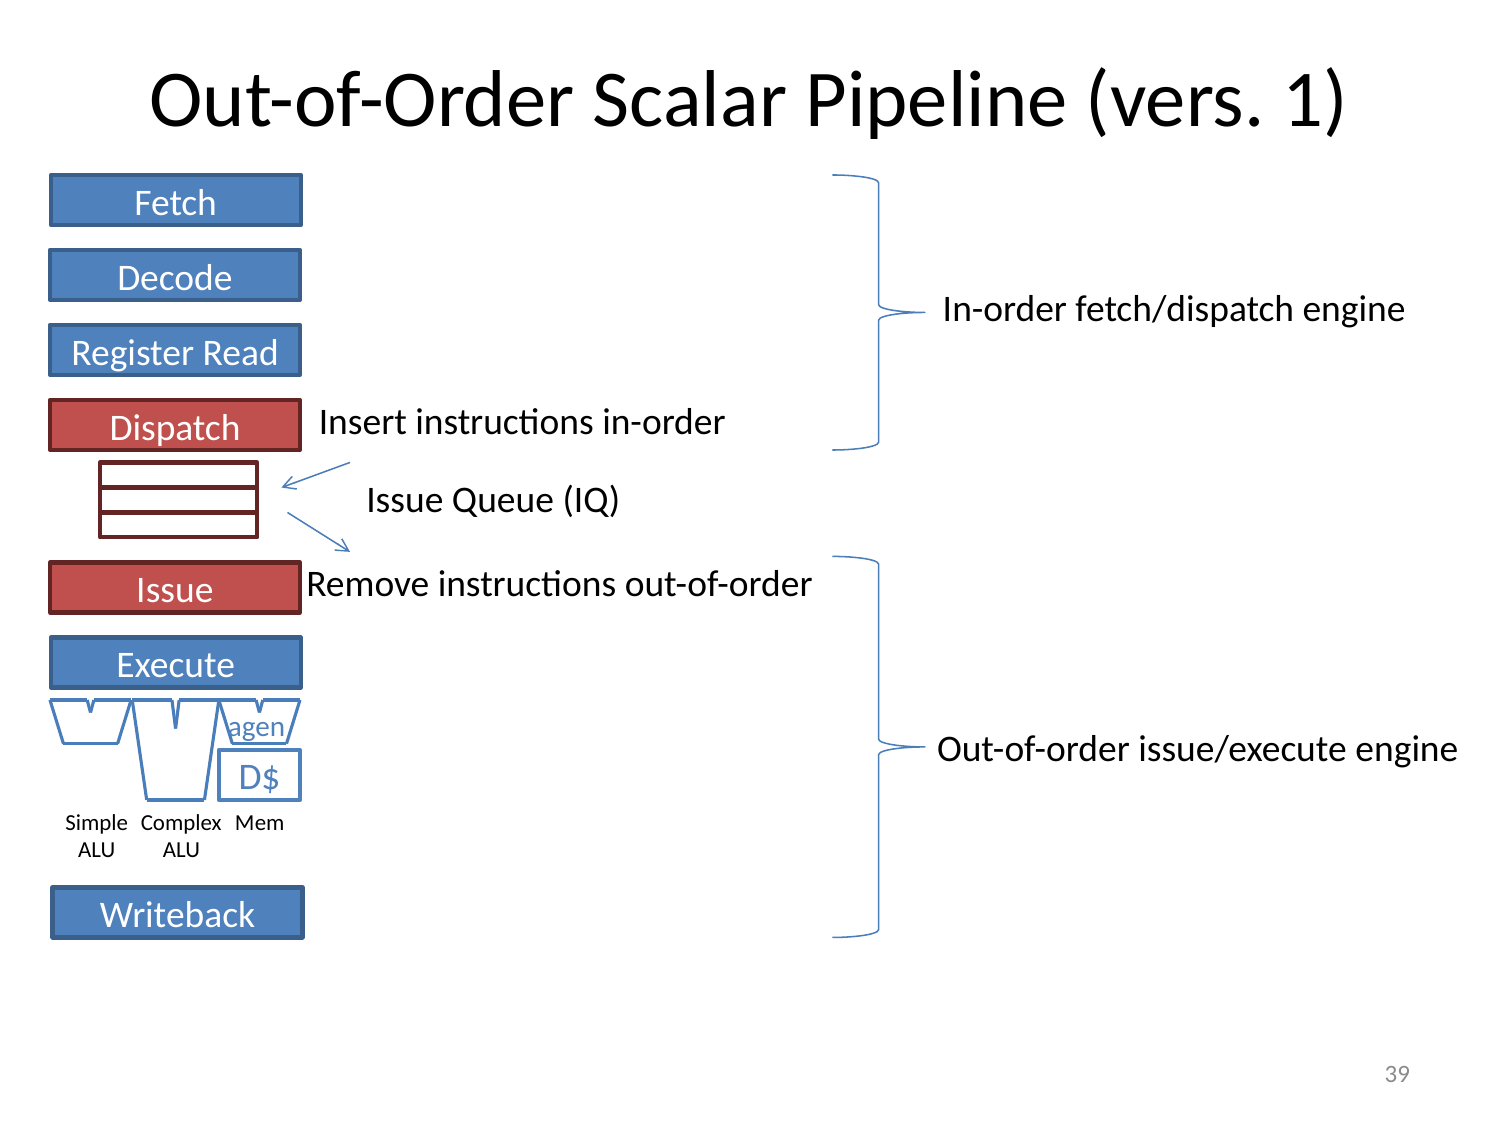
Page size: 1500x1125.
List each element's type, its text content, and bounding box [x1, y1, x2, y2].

text_box Insert instructions in-order [304, 389, 742, 450]
slide_number 39 [1074, 1042, 1425, 1103]
text_box Simple ALU [50, 799, 126, 870]
text_box Register Read [48, 323, 302, 377]
text_box Issue [48, 560, 302, 615]
text_box Complex ALU [126, 800, 237, 870]
text_box Execute [49, 635, 303, 690]
text_box Issue Queue (IQ) [351, 468, 636, 528]
text_box Fetch [49, 173, 303, 227]
text_box [832, 174, 926, 451]
text_box Remove instructions out-of-order [291, 551, 829, 612]
text_box [832, 555, 922, 939]
text_box Dispatch [48, 398, 302, 452]
title Out-of-Order Scalar Pipeline (vers. 1) [75, 0, 1425, 188]
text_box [287, 512, 351, 553]
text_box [99, 462, 258, 538]
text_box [132, 699, 220, 801]
text_box In-order fetch/dispatch engine [927, 276, 1422, 337]
text_box Writeback [50, 885, 305, 940]
text_box Mem [220, 800, 300, 843]
text_box D$ [223, 749, 302, 802]
text_box Out-of-order issue/execute engine [922, 716, 1475, 777]
text_box Decode [48, 248, 302, 302]
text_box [281, 462, 351, 488]
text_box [218, 699, 301, 744]
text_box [49, 699, 131, 744]
